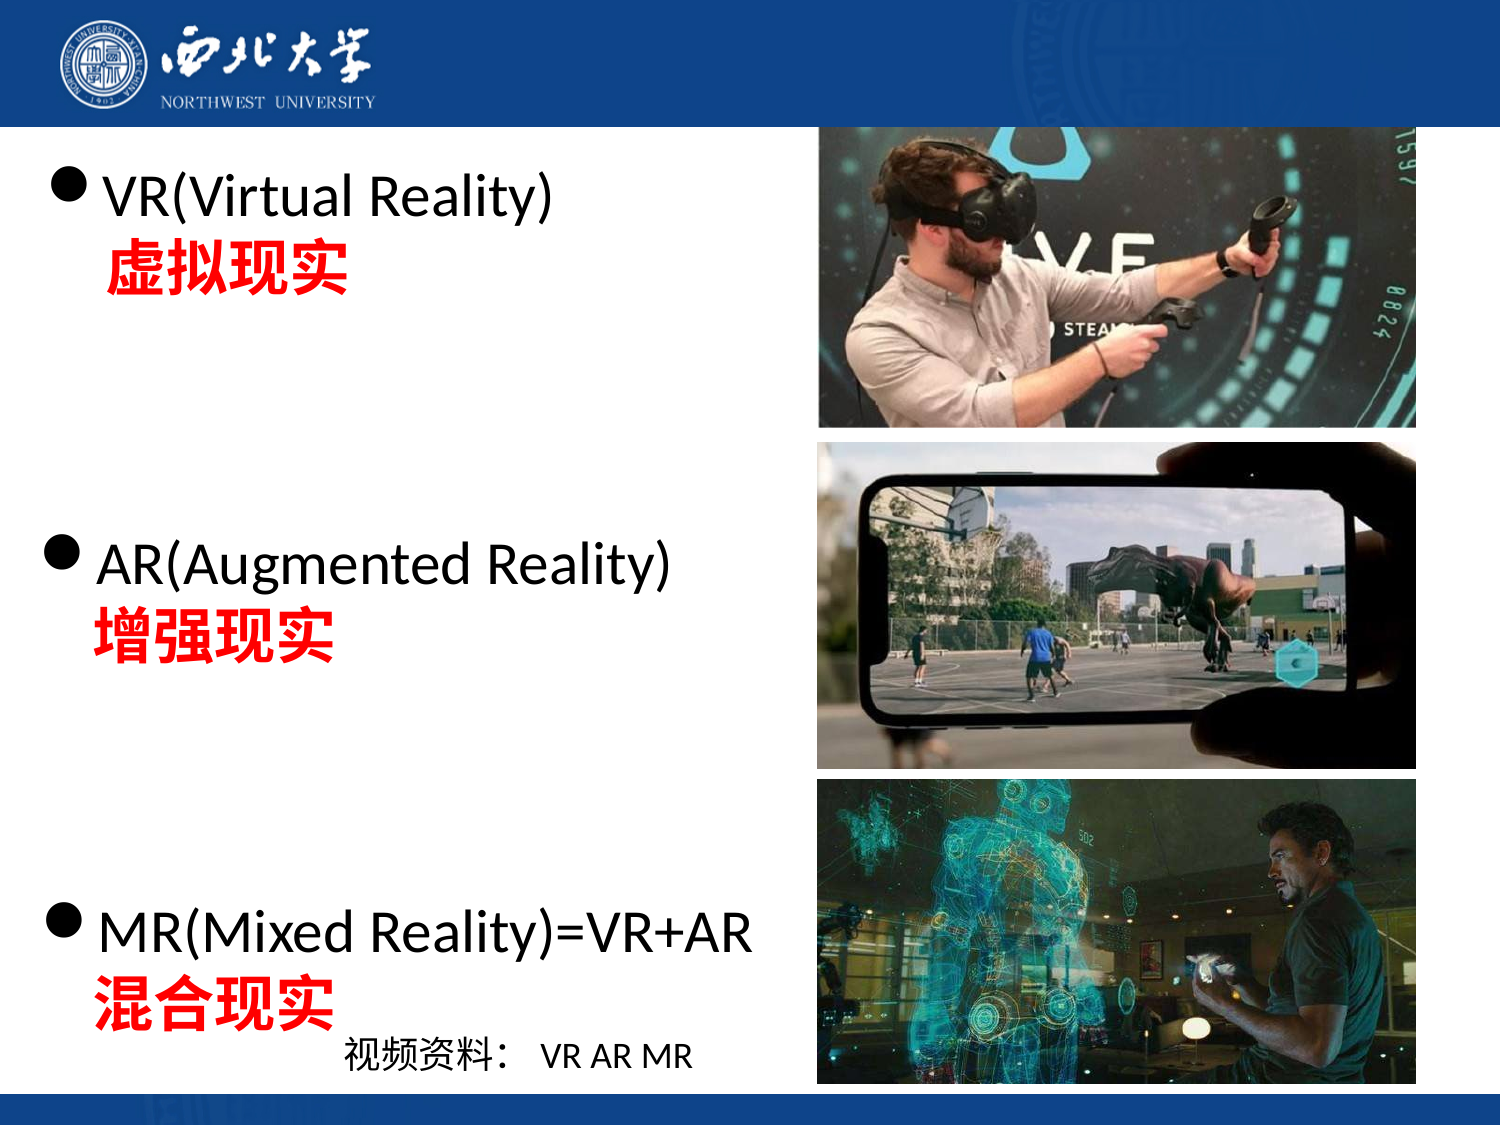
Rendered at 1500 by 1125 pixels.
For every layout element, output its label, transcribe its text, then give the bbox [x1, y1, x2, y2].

picture [816, 779, 1416, 1084]
list VR(Virtual Reality) 虚拟现实 AR(Augmented Reality) 增强现实 MR(Mixed Reality)=VR+AR 混合现实 [22, 147, 833, 1057]
text_box 视频资料：VR AR MR [329, 1023, 811, 1083]
picture [816, 442, 1416, 769]
picture [0, 1094, 1500, 1125]
picture [0, 0, 1500, 428]
